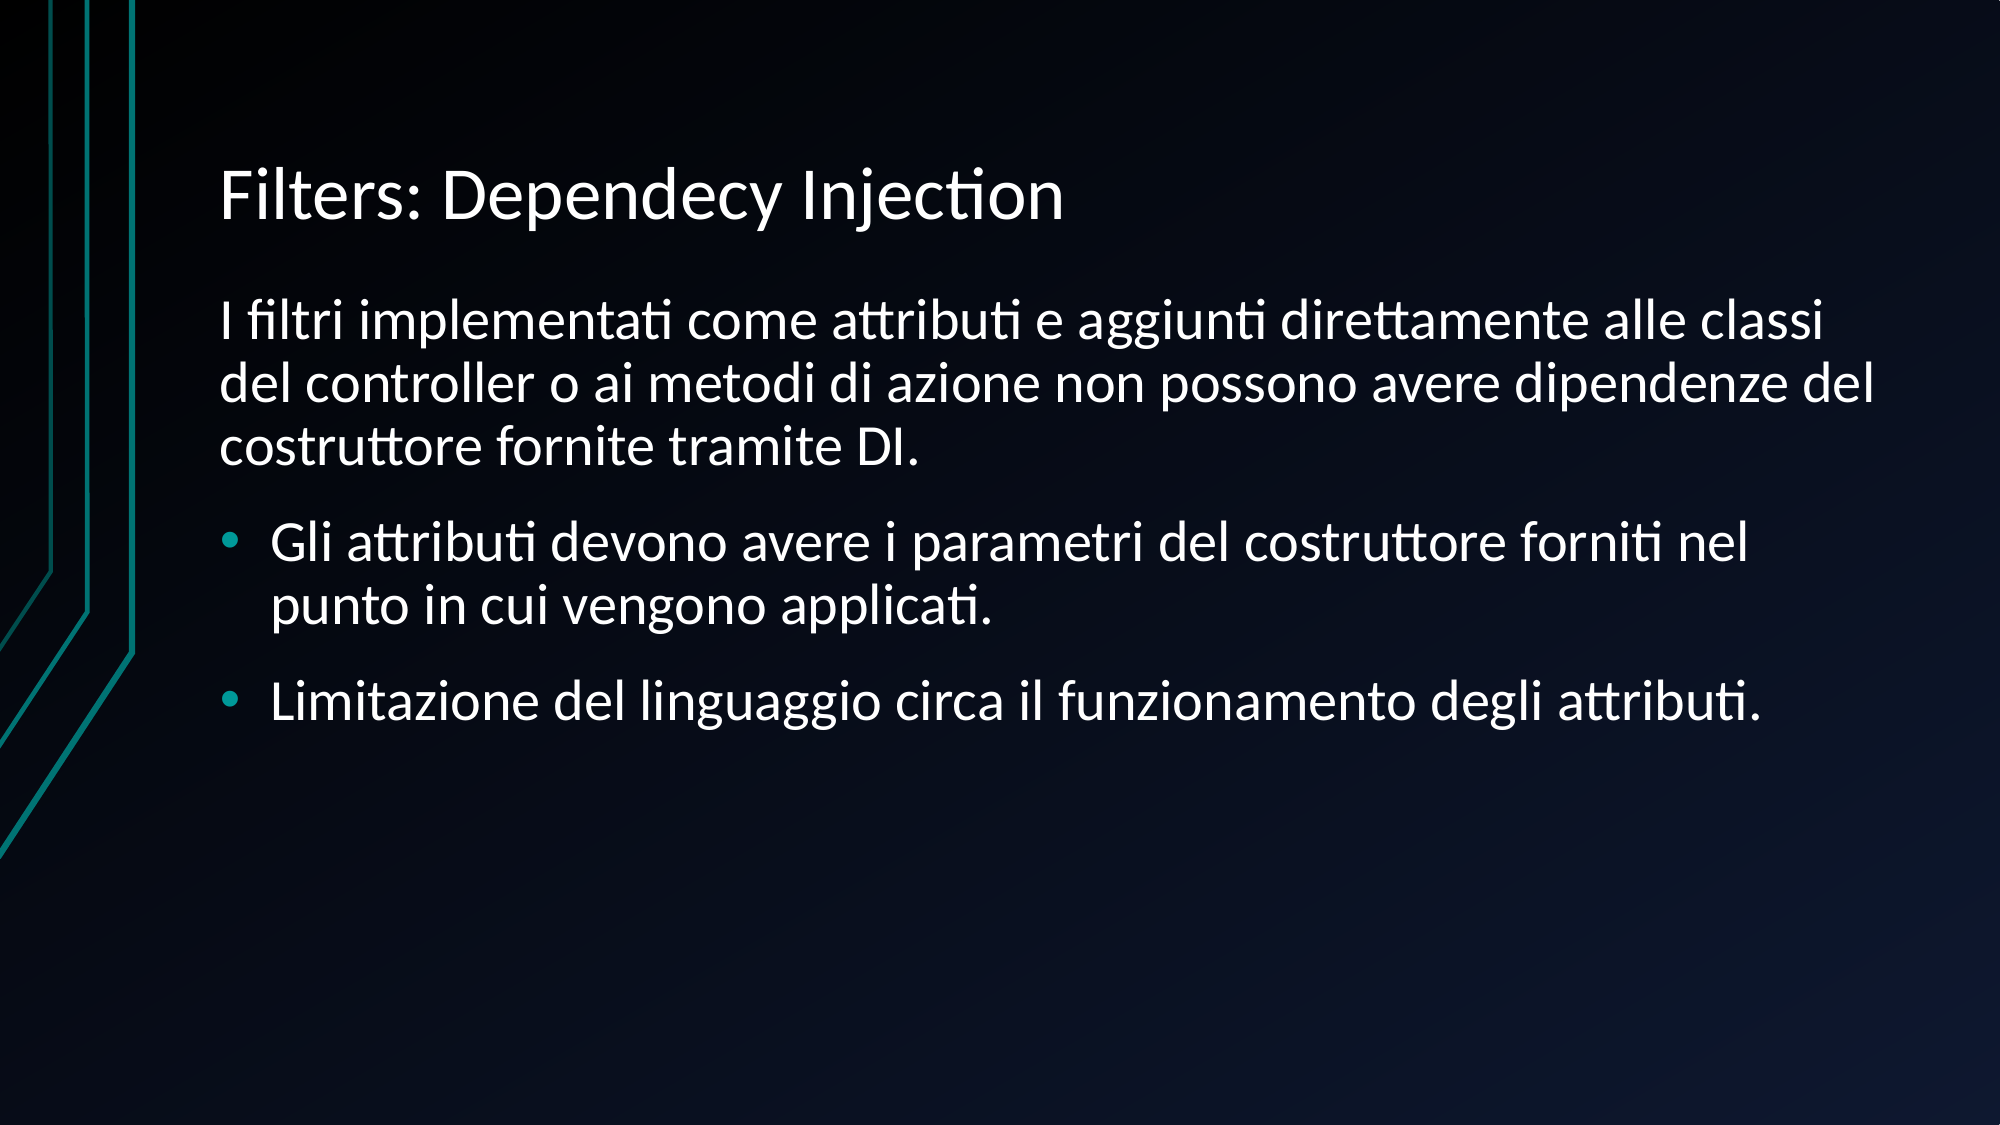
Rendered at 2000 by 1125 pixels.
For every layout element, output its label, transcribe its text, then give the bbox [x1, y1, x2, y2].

title Filters: Dependecy Injection [199, 45, 1900, 246]
list I filtri implementati come attributi e aggiunti direttamente alle classi del controller o ai metodi di azione non possono avere dipendenze del costruttore fornite tramite DI. Gli attributi devono avere i parametri del costruttore forniti nel punto in cui vengono applicati. Limitazione del linguaggio circa il funzionamento degli attributi. [199, 279, 1900, 1012]
